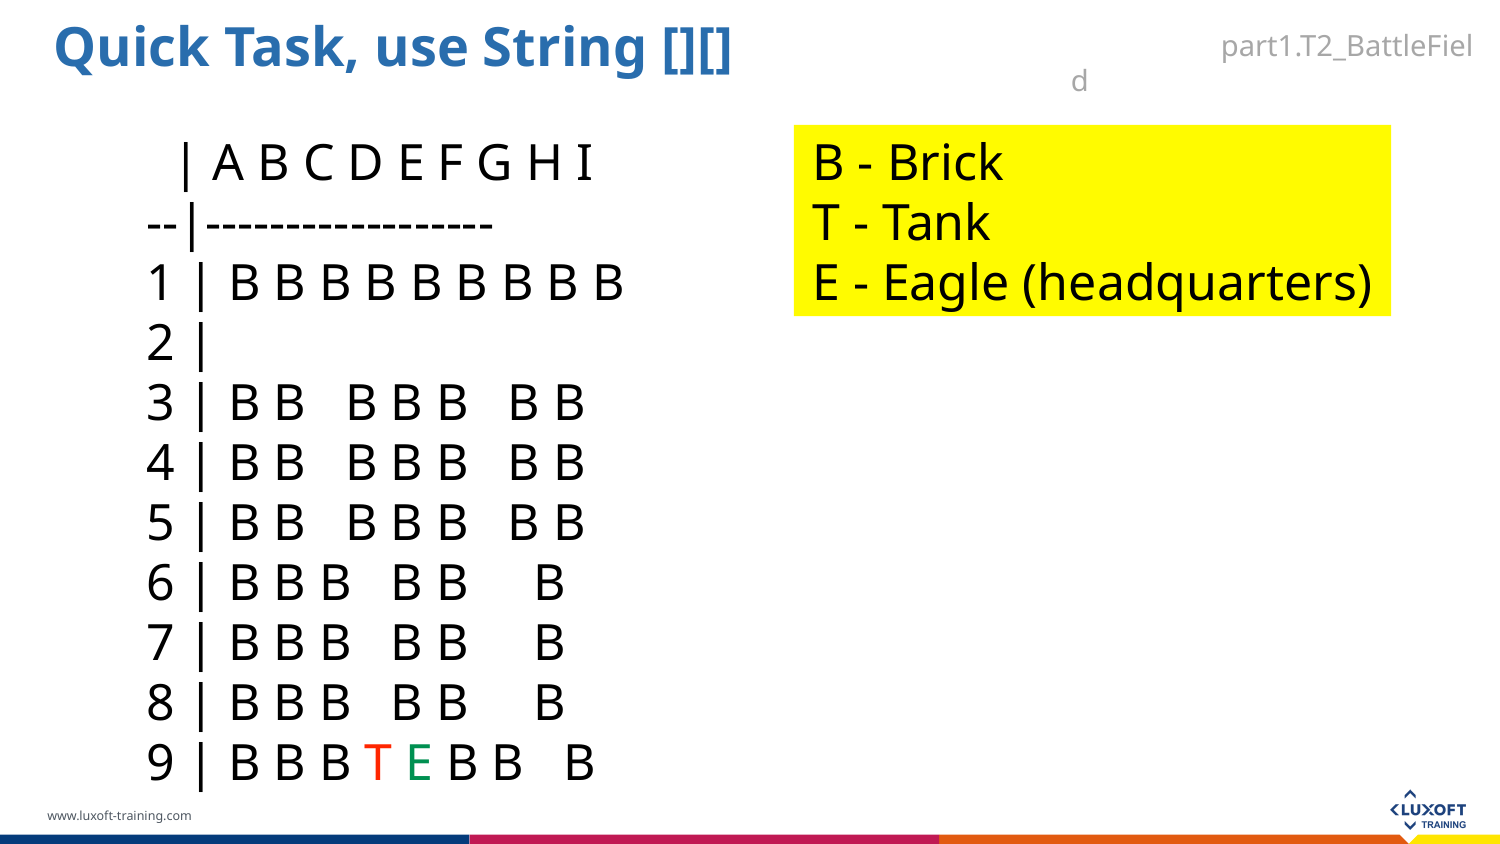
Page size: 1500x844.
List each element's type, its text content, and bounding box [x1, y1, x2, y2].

text_box | A B C D E F G H I --|------------------ 1 | B B B B B B B B B 2 | 3 | B B B B B B B 4 | B B B B B B B 5 | B B B B B B B 6 | B B B B B B 7 | B B B B B B 8 | B B B B B B 9 | B B B T E B B B [140, 124, 631, 797]
text_box Quick Task, use String [][] [47, 6, 1142, 84]
text_box part1.T2_BattleField [1065, 21, 1495, 103]
picture [1390, 789, 1466, 830]
text_box B - Brick T - Tank E - Eagle (headquarters) [793, 124, 1392, 317]
